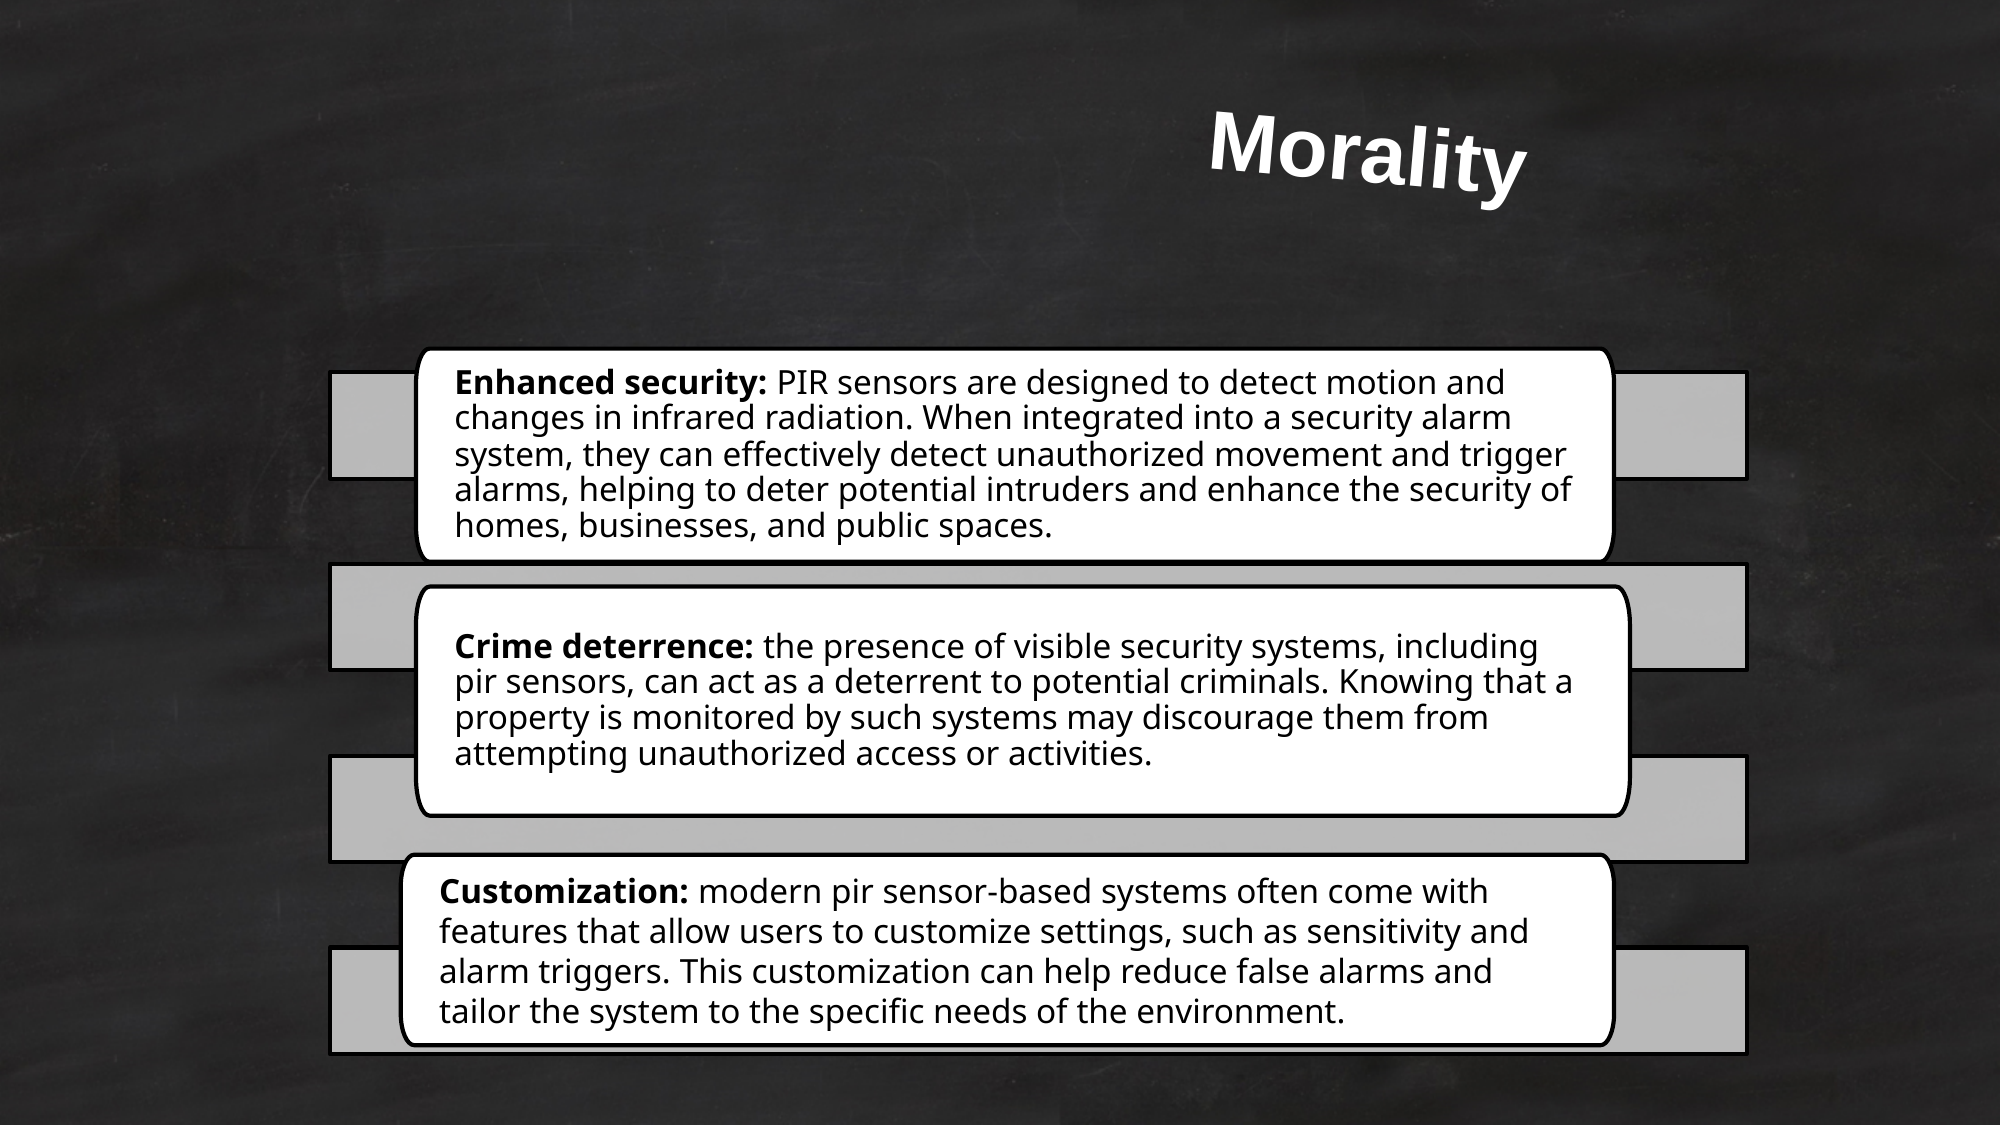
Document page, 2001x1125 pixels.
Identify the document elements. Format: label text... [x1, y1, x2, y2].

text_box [329, 348, 1747, 1055]
text_box Morality [1118, 70, 1891, 323]
picture [0, 0, 2000, 1125]
